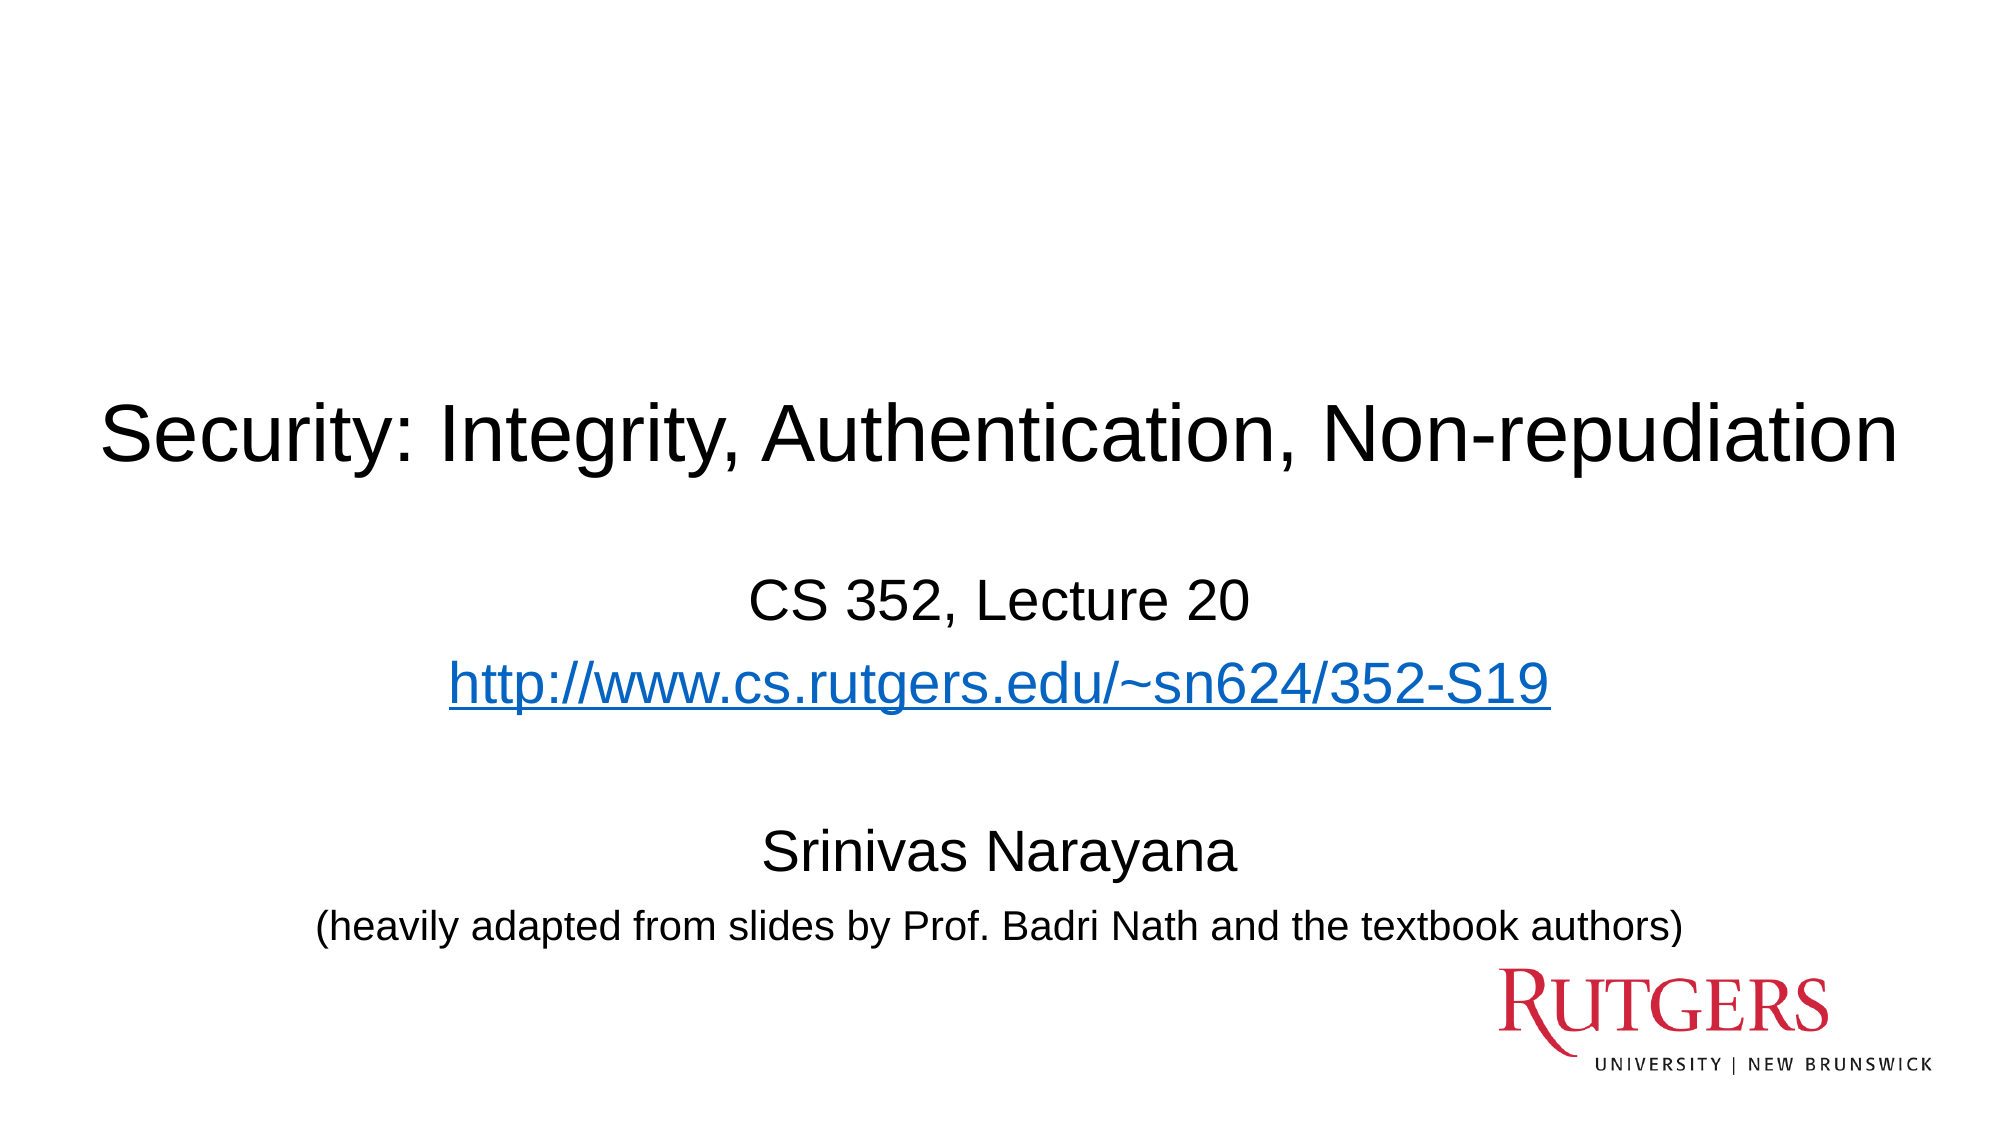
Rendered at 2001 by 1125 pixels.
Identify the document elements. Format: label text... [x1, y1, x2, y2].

subtitle CS 352, Lecture 20 http://www.cs.rutgers.edu/~sn624/352-S19 Srinivas Narayana (heavily adapted from slides by Prof. Badri Nath and the textbook authors) [249, 562, 1750, 980]
title Security: Integrity, Authentication, Non-repudiation [82, 298, 1918, 487]
picture [1487, 947, 1956, 1097]
slide_number 1 [1412, 1042, 1863, 1103]
